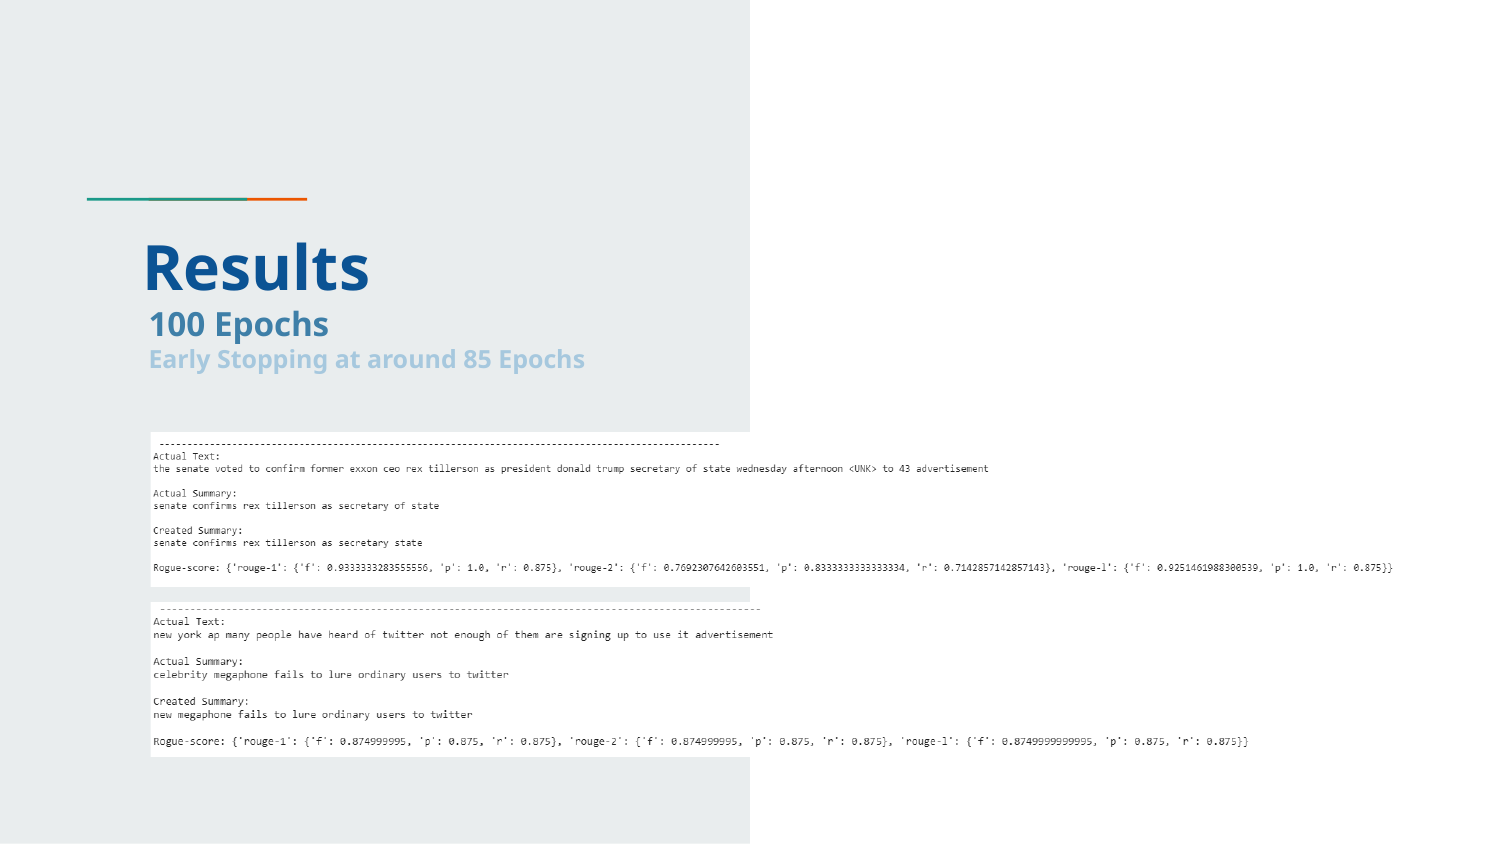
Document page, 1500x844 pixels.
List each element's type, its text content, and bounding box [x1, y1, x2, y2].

picture [150, 601, 1298, 757]
title Results [127, 212, 665, 333]
picture [150, 431, 1402, 587]
subtitle 100 Epochs Early Stopping at around 85 Epochs [133, 288, 720, 348]
